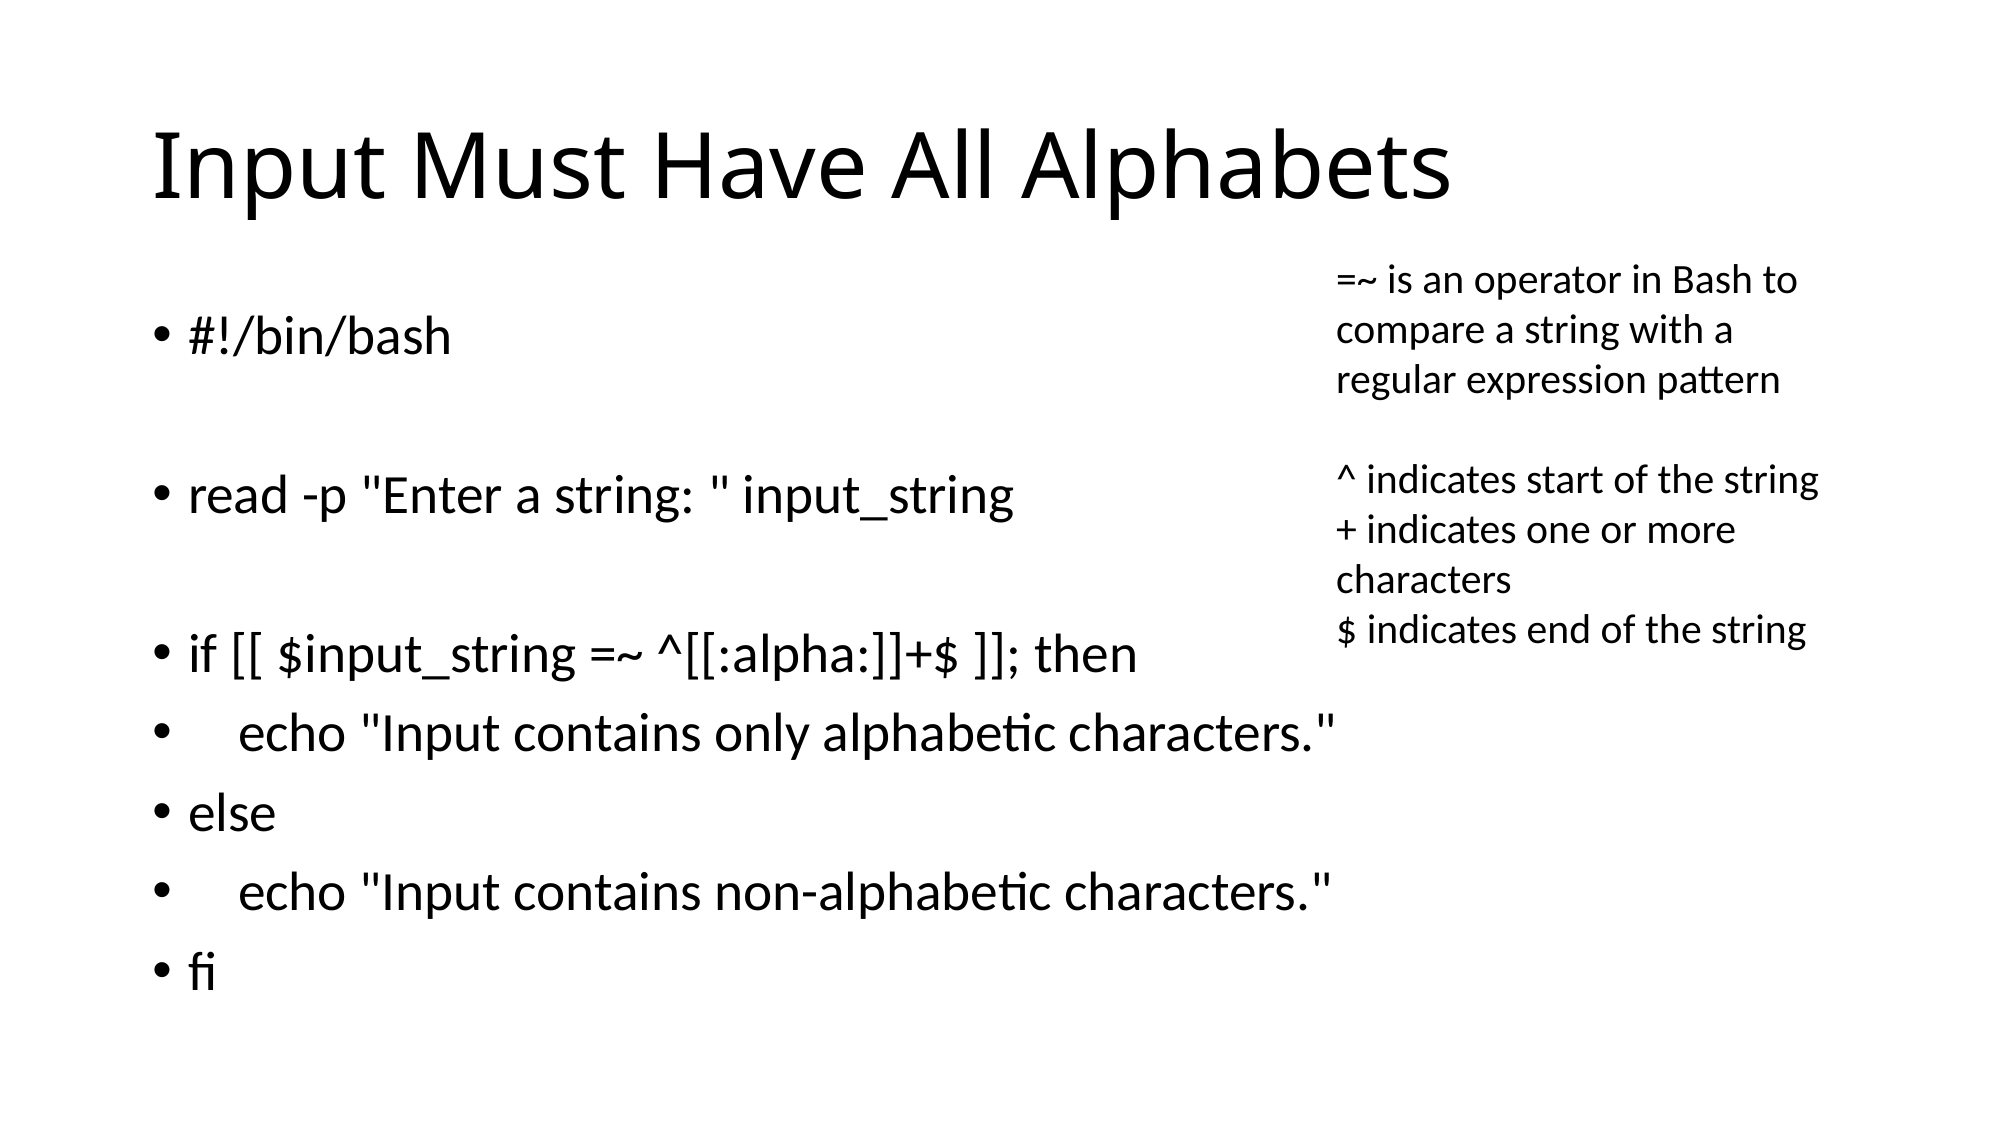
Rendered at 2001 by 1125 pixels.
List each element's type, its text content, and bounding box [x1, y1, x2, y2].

list #!/bin/bash read -p "Enter a string: " input_string if [[ $input_string =~ ^[[:alpha:]]+$ ]]; then echo "Input contains only alphabetic characters." else echo "Input contains non-alphabetic characters." fi [137, 299, 1863, 1014]
title Input Must Have All Alphabets [137, 59, 1863, 278]
text_box =~ is an operator in Bash to compare a string with a regular expression pattern ^ indicates start of the string + indicates one or more characters $ indicates end of the string [1321, 244, 1863, 660]
